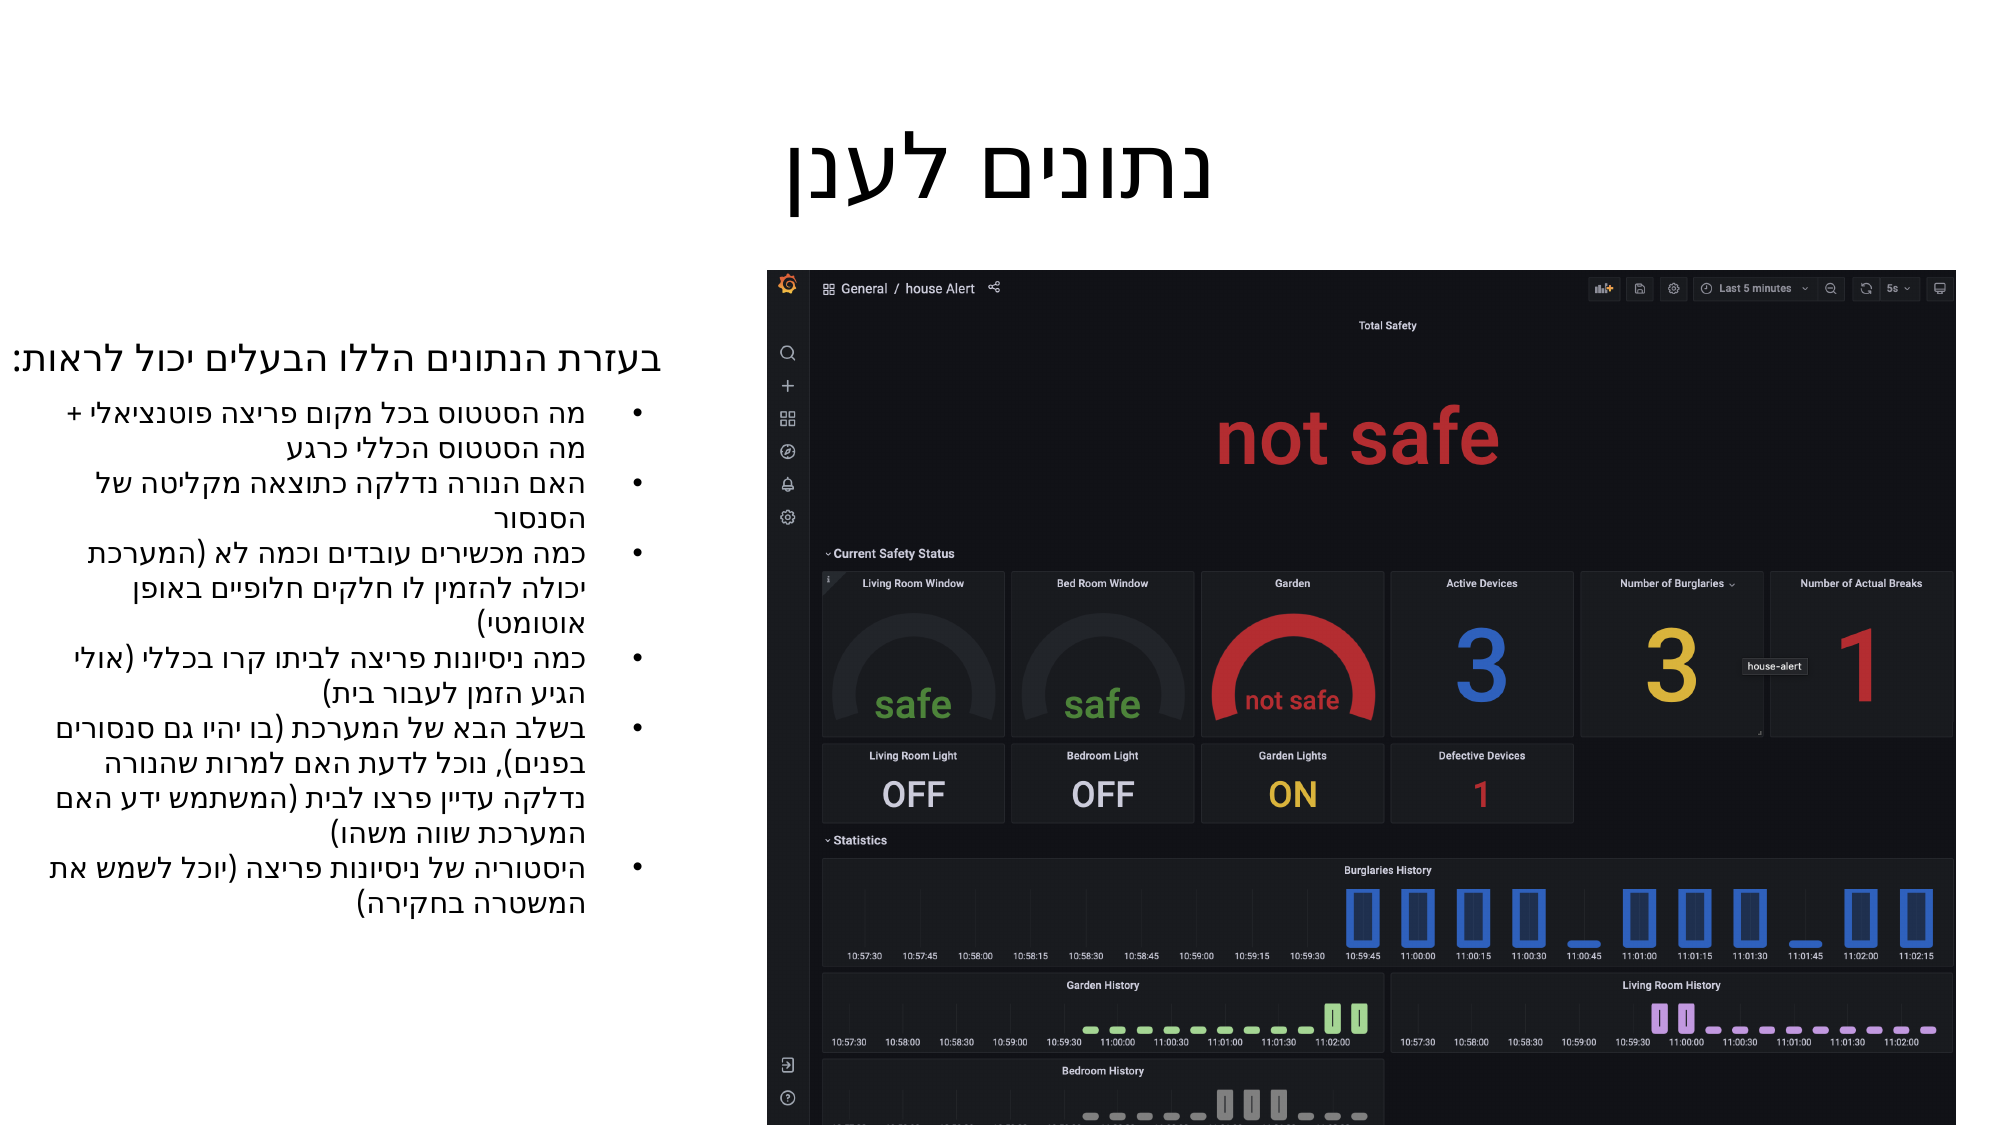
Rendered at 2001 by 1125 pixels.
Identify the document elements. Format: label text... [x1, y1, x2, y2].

title נתונים לענן [137, 59, 1863, 278]
text_box מה הסטטוס בכל מקום פריצה פוטנציאלי + מה הסטטוס הכללי כרגע האם הנורה נדלקה כתוצאה מקליטה של הסנסור כמה מכשירים עובדים וכמה לא (המערכת יכולה להזמין לו חלקים חלופיים באופן אוטומטי) כמה ניסיונות פריצה לביתו קרו בכללי (אולי הגיע הזמן לעבור בית) בשלב הבא של המערכת (בו יהיו גם סנסורים בפנים), נוכל לדעת האם למרות שהנורה נדלקה עדיין פרצו לבית (המשתמש ידע האם המערכת שווה משהו) היסטוריה של ניסיונות פריצה (יוכל לשמש את המשטרה בחקירה) [24, 387, 658, 927]
picture [767, 270, 1956, 1125]
text_box בעזרת הנתונים הללו הבעלים יכול לראות: [0, 326, 678, 387]
